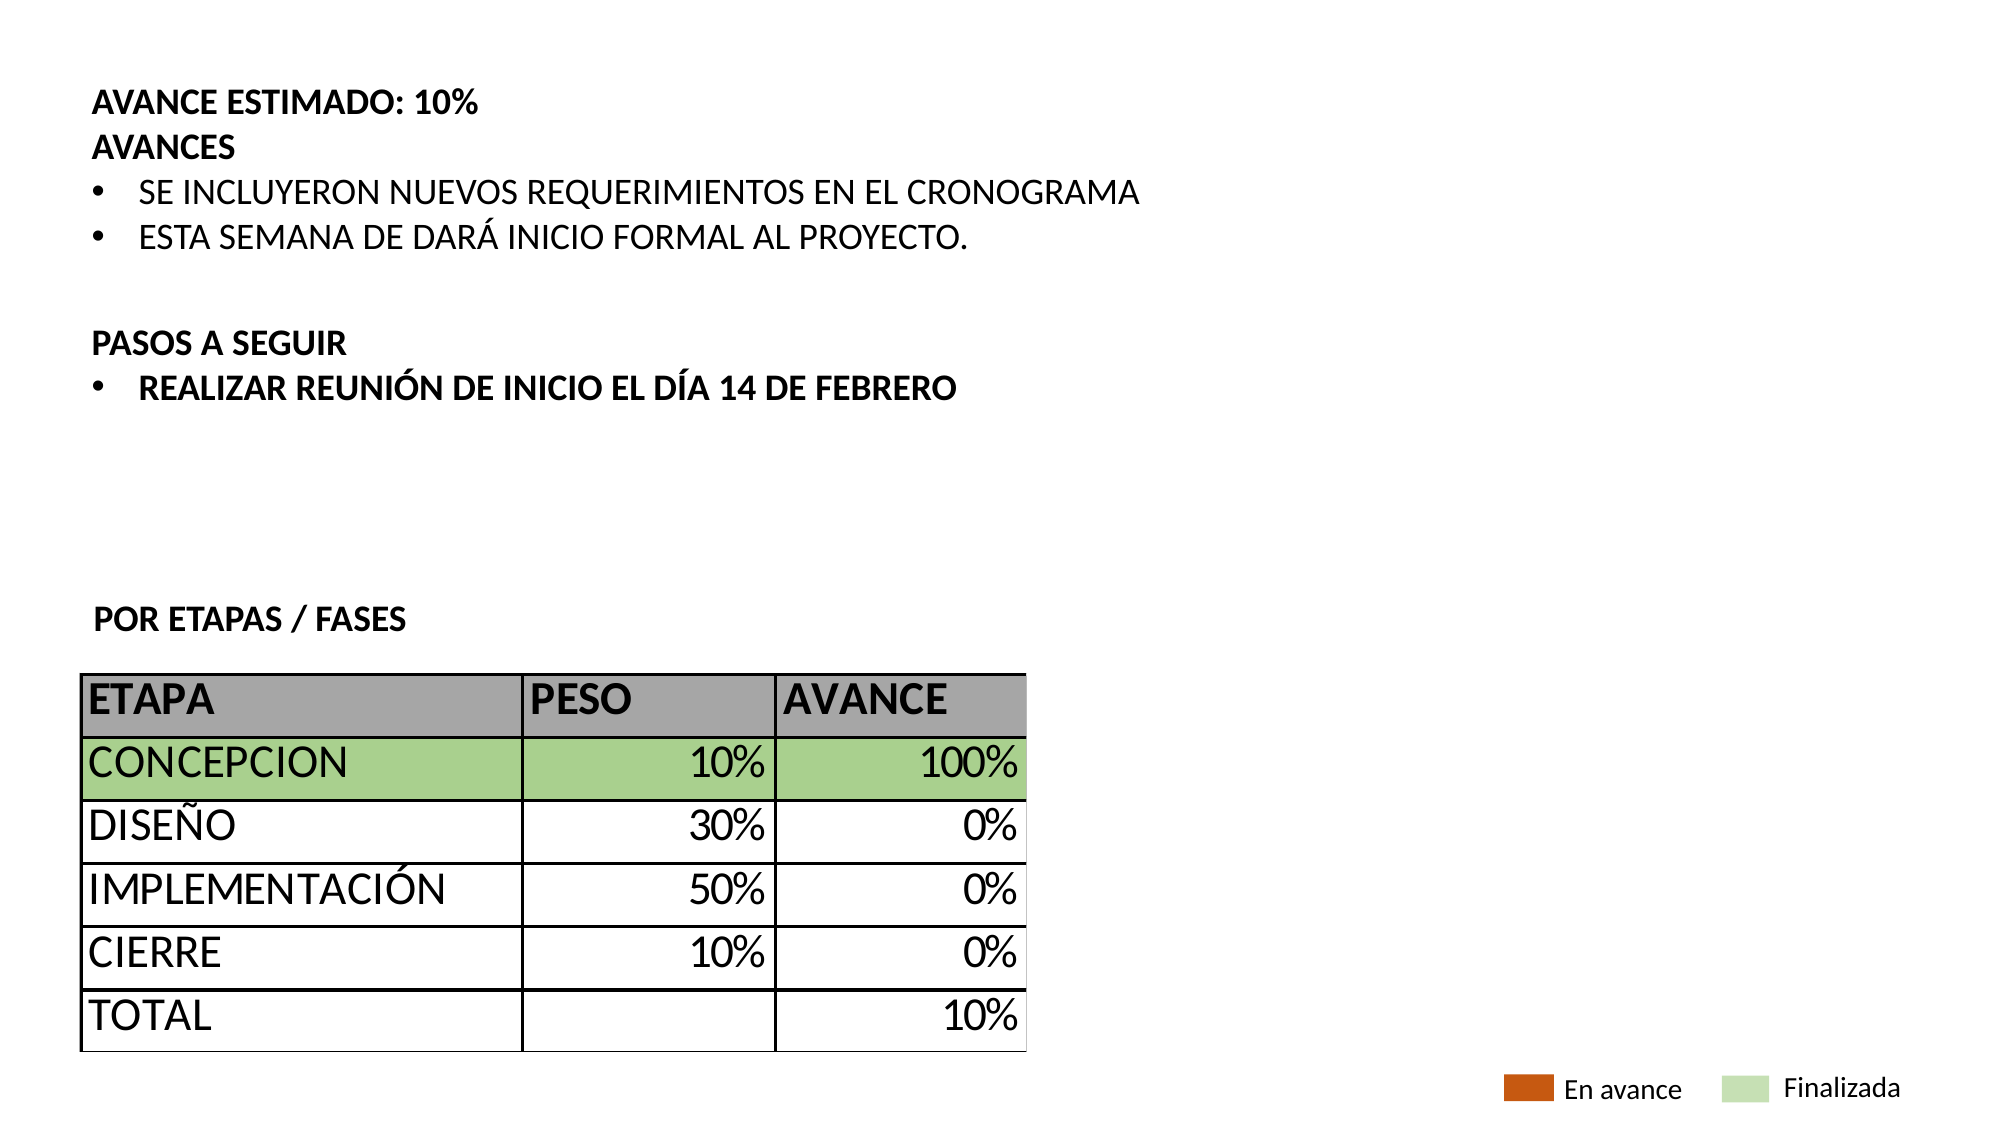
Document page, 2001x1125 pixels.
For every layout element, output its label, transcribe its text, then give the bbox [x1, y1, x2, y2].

text_box [1721, 1075, 1769, 1103]
text_box Finalizada [1769, 1060, 1922, 1111]
text_box AVANCE ESTIMADO: 10% AVANCES SE INCLUYERON NUEVOS REQUERIMIENTOS EN EL CRONOGRAMA ESTA SEMANA DE DARÁ INICIO FORMAL AL PROYECTO. [76, 70, 1923, 265]
text_box En avance [1549, 1062, 1700, 1113]
picture [79, 672, 1030, 1055]
text_box PASOS A SEGUIR REALIZAR REUNIÓN DE INICIO EL DÍA 14 DE FEBRERO [76, 310, 1923, 416]
text_box POR ETAPAS / FASES [78, 586, 423, 647]
text_box [1503, 1073, 1549, 1102]
